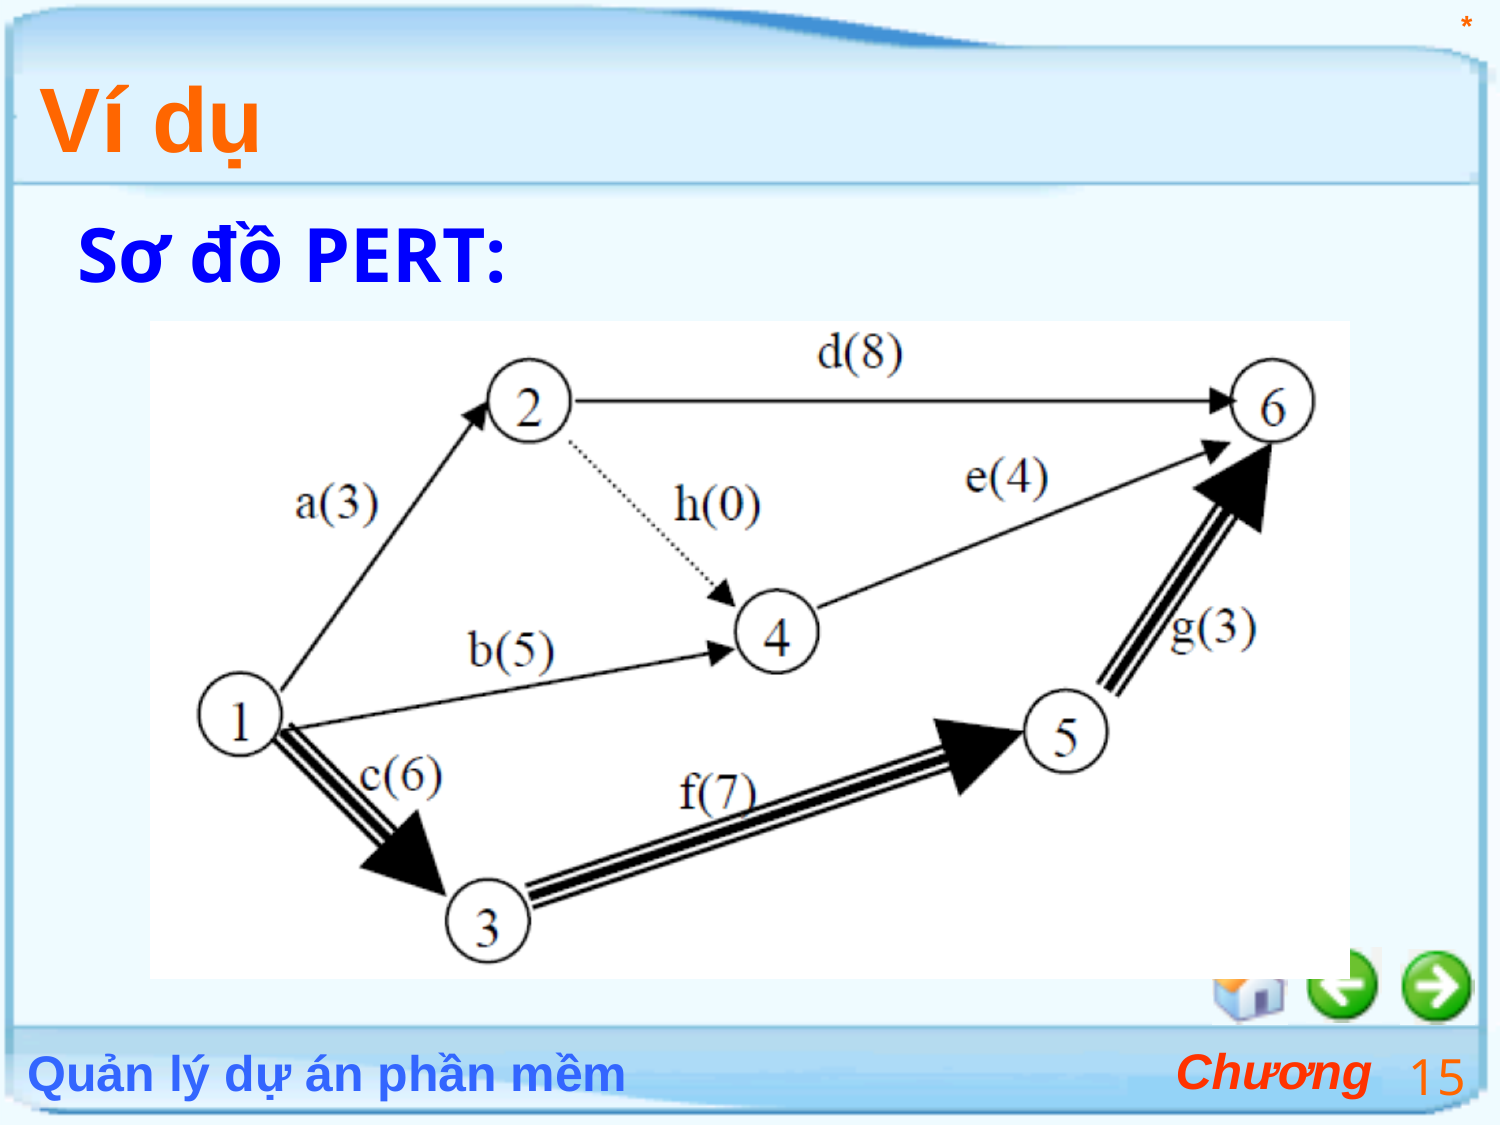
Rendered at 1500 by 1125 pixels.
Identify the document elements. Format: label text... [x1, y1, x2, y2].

text_box 15 [1387, 1037, 1488, 1104]
list Sơ đồ PERT: [24, 200, 1482, 1013]
text_box * [937, 0, 1488, 38]
title Ví dụ [24, 45, 1486, 188]
picture [0, 0, 1500, 1125]
